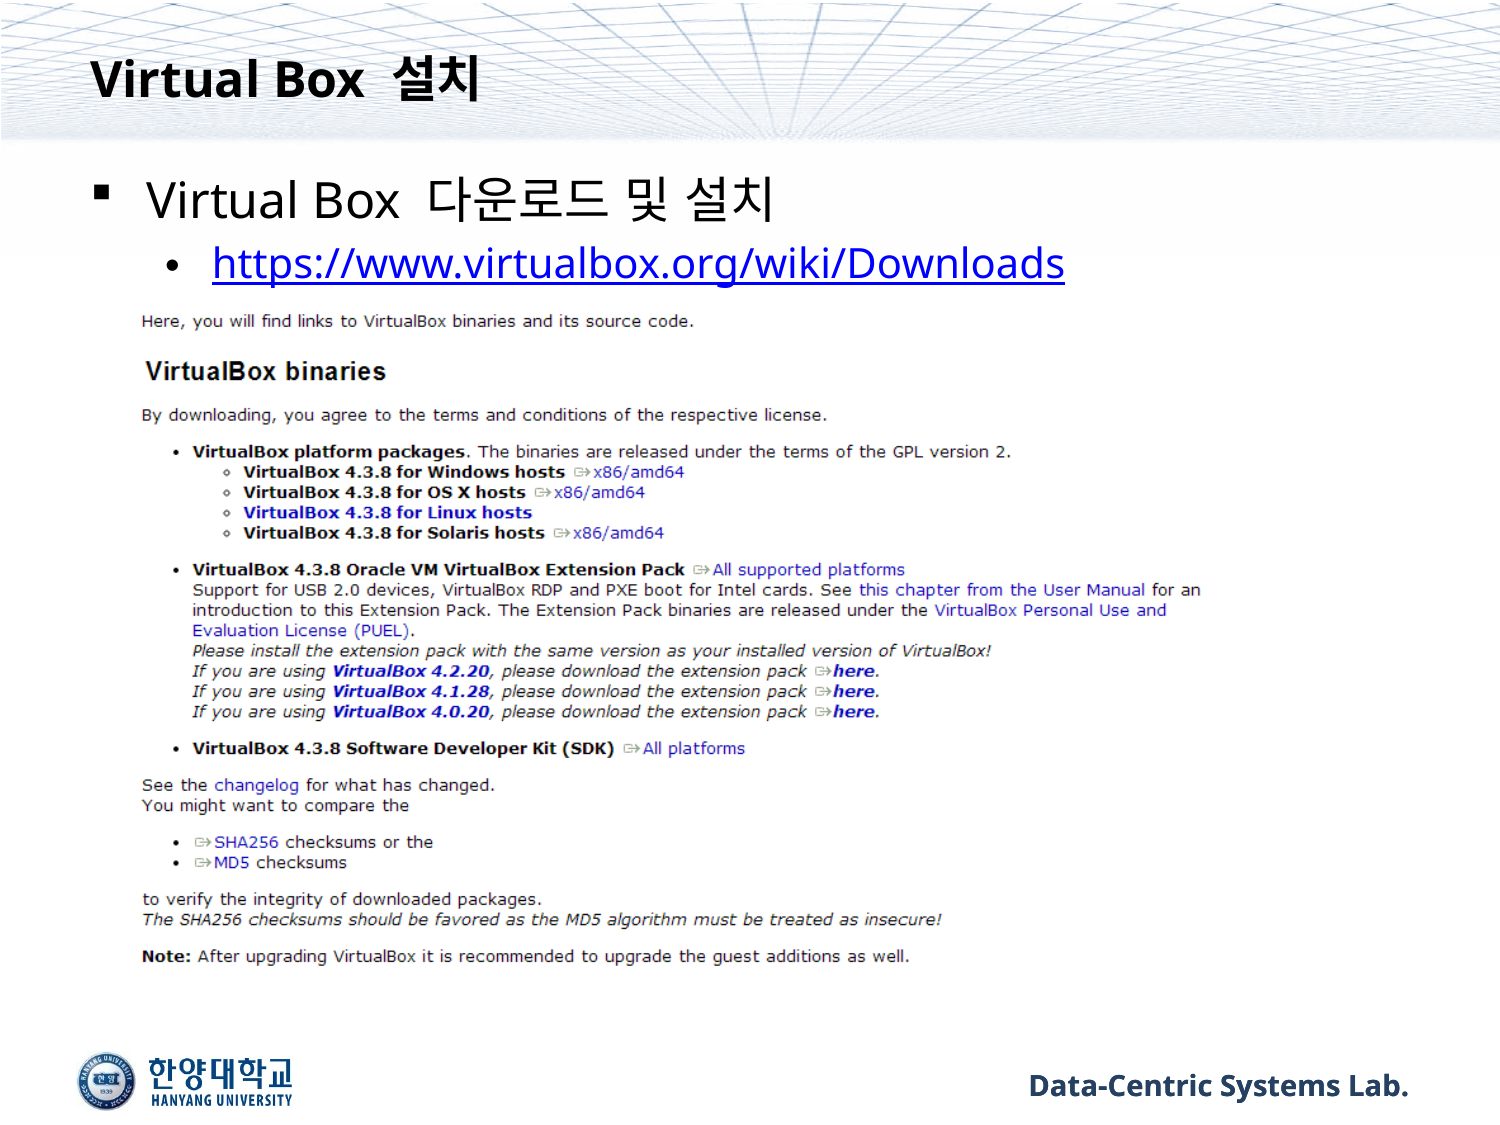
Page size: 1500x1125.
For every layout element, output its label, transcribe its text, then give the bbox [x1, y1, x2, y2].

picture [147, 1057, 292, 1106]
picture [132, 307, 1211, 972]
title Virtual Box 설치 [75, 30, 1425, 124]
list Virtual Box 다운로드 및 설치 https://www.virtualbox.org/wiki/Downloads [75, 160, 1425, 1035]
picture [76, 1051, 136, 1111]
